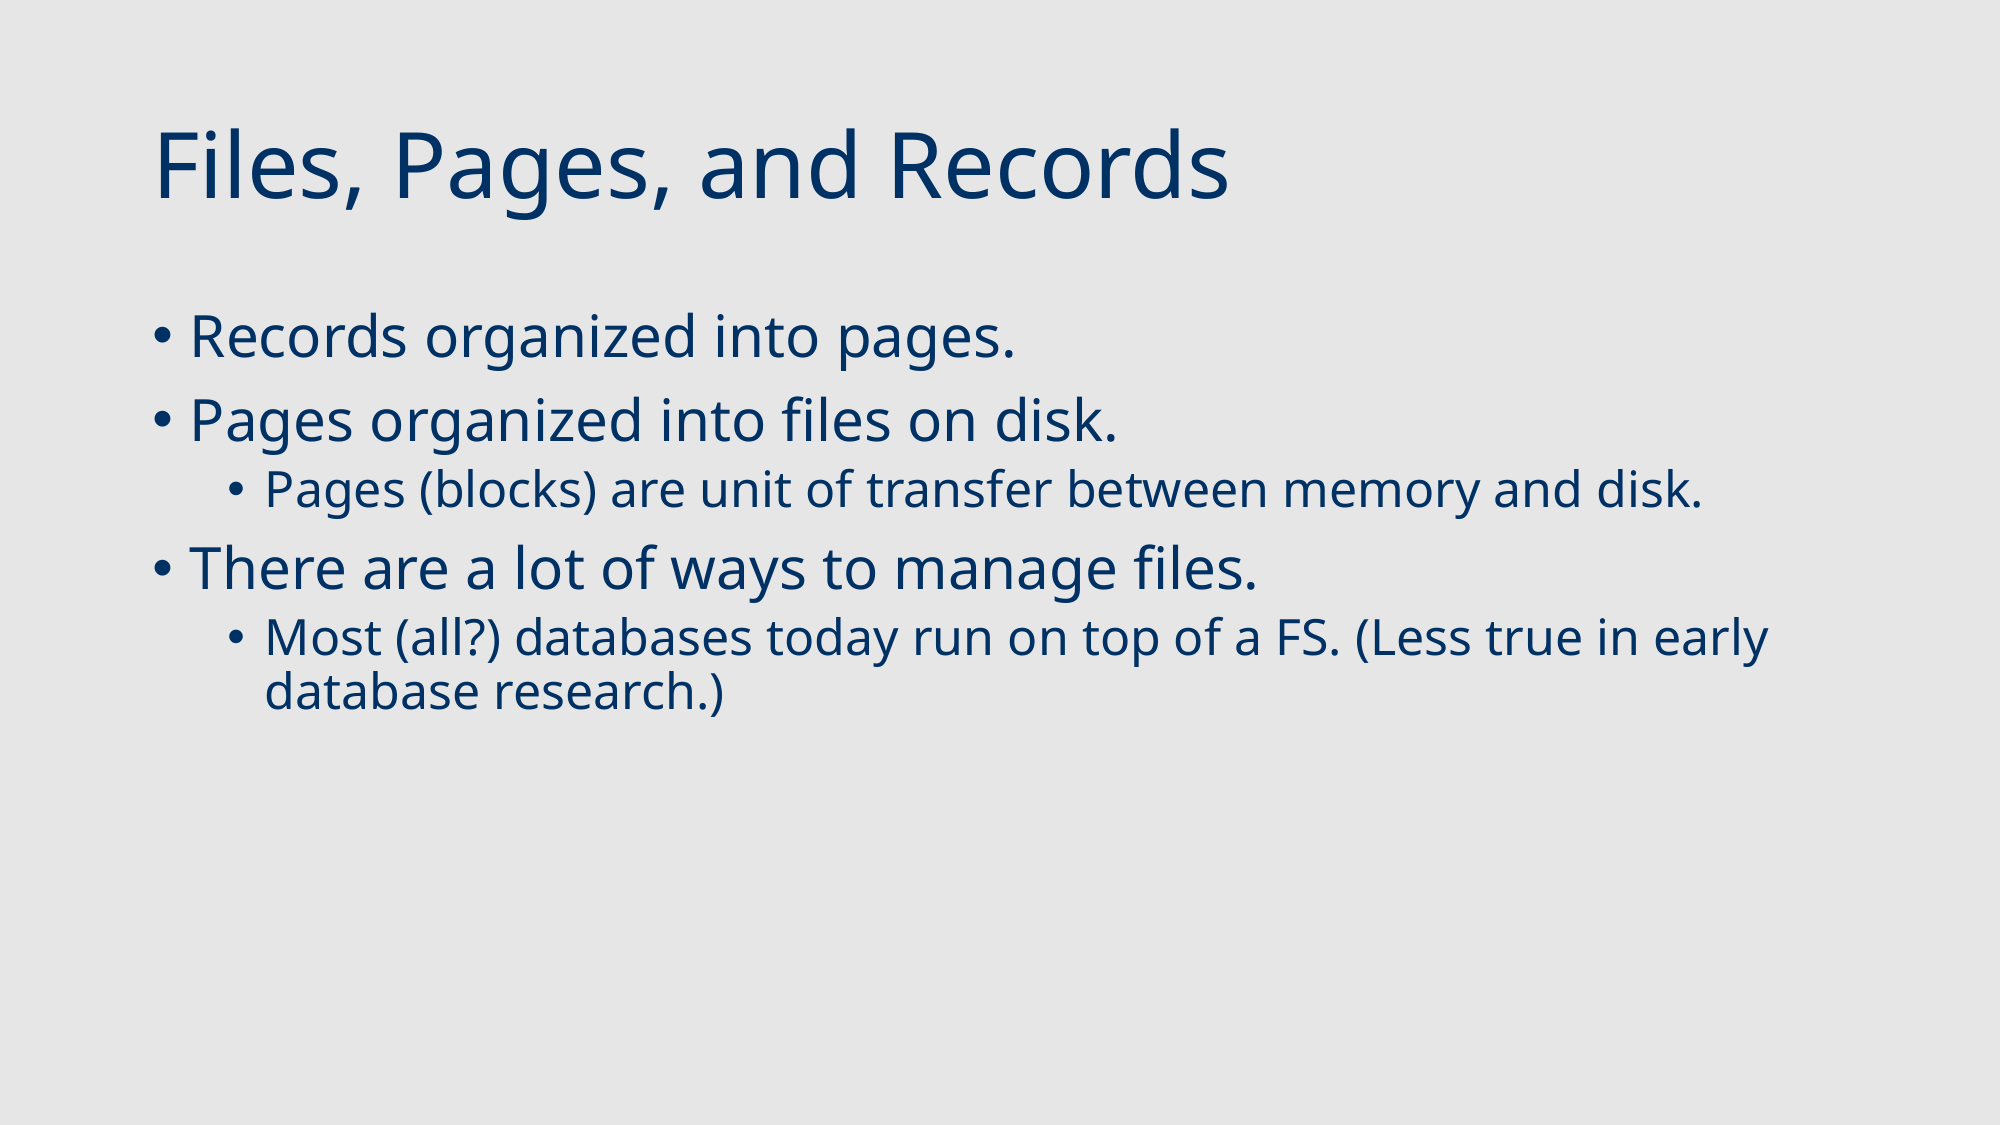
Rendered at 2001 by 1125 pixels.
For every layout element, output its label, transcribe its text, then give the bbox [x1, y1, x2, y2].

title Files, Pages, and Records [137, 59, 1863, 278]
list Records organized into pages. Pages organized into files on disk. Pages (blocks) are unit of transfer between memory and disk. There are a lot of ways to manage files. Most (all?) databases today run on top of a FS. (Less true in early database research.) [137, 299, 1863, 1014]
